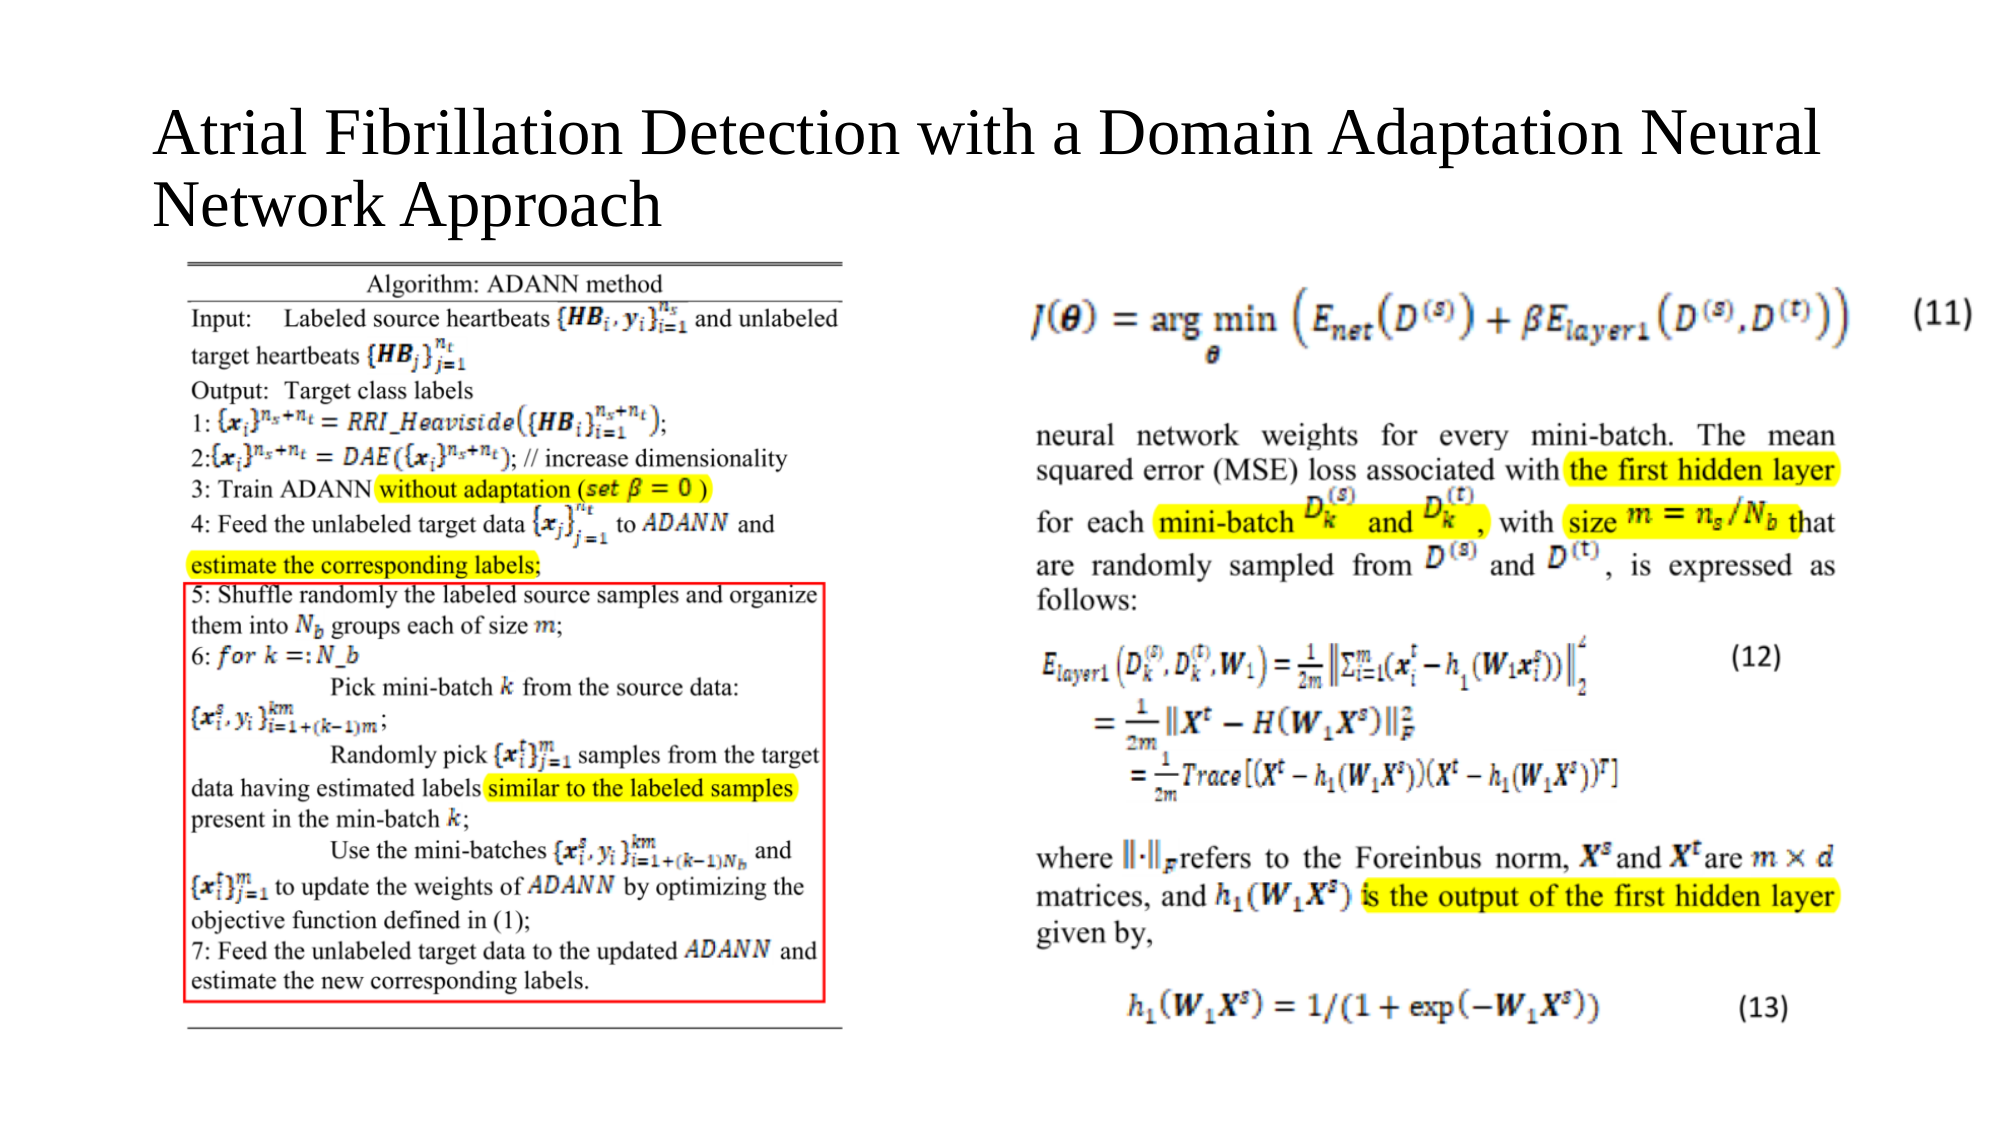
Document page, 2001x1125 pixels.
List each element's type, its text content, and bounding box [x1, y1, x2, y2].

picture [175, 257, 850, 1040]
picture [1028, 418, 1847, 1040]
picture [1028, 263, 1988, 369]
title Atrial Fibrillation Detection with a Domain Adaptation Neural Network Approach [137, 59, 1863, 278]
